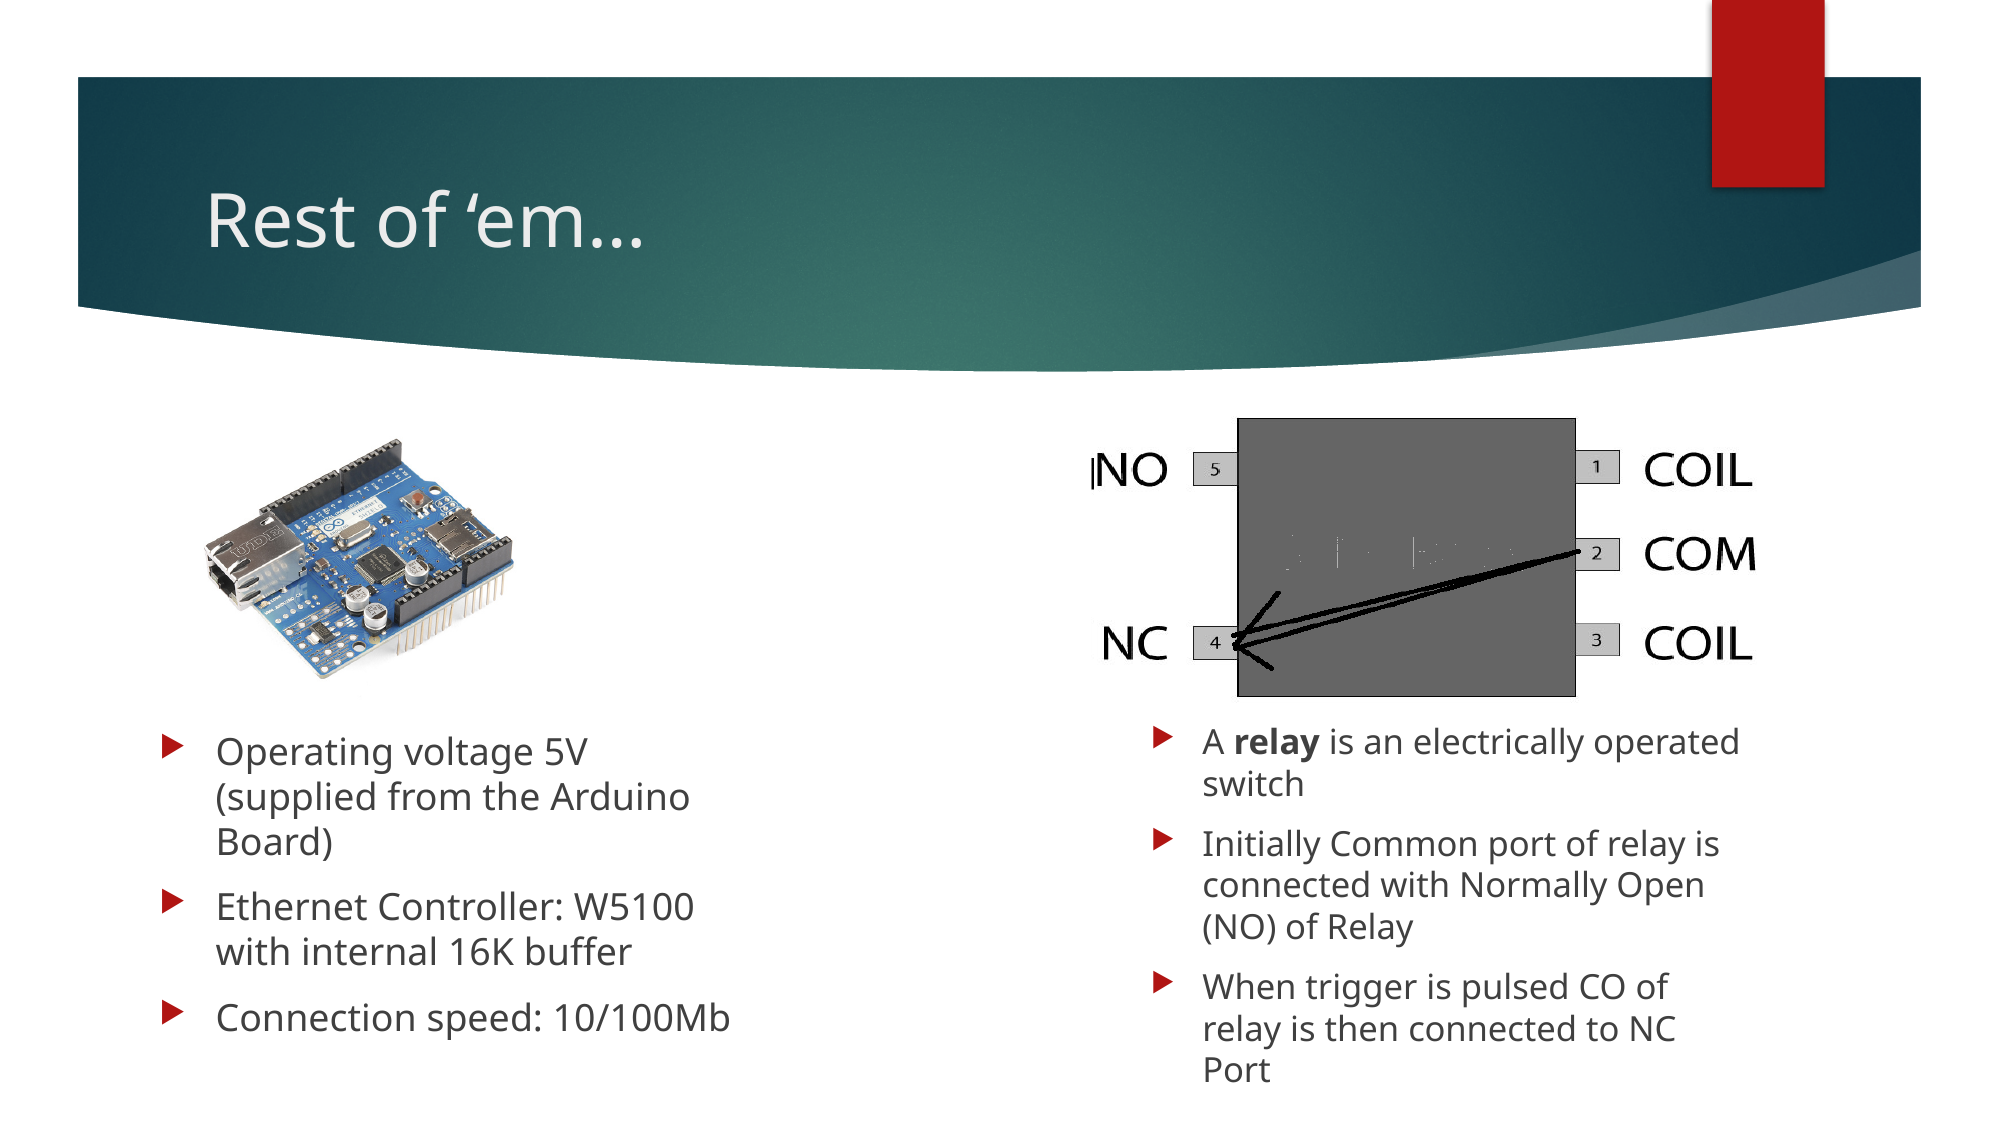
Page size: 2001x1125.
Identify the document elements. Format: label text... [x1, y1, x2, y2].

picture [189, 390, 530, 732]
text_box A relay is an electrically operated switch Initially Common port of relay is connected with Normally Open (NO) of Relay When trigger is pulsed CO of relay is then connected to NC Port [1135, 728, 1761, 1101]
picture [1088, 382, 1761, 721]
list Operating voltage 5V (supplied from the Arduino Board) Ethernet Controller: W5100 with internal 16K buffer Connection speed: 10/100Mb [144, 720, 770, 1108]
title Rest of ‘em… [189, 159, 1638, 276]
